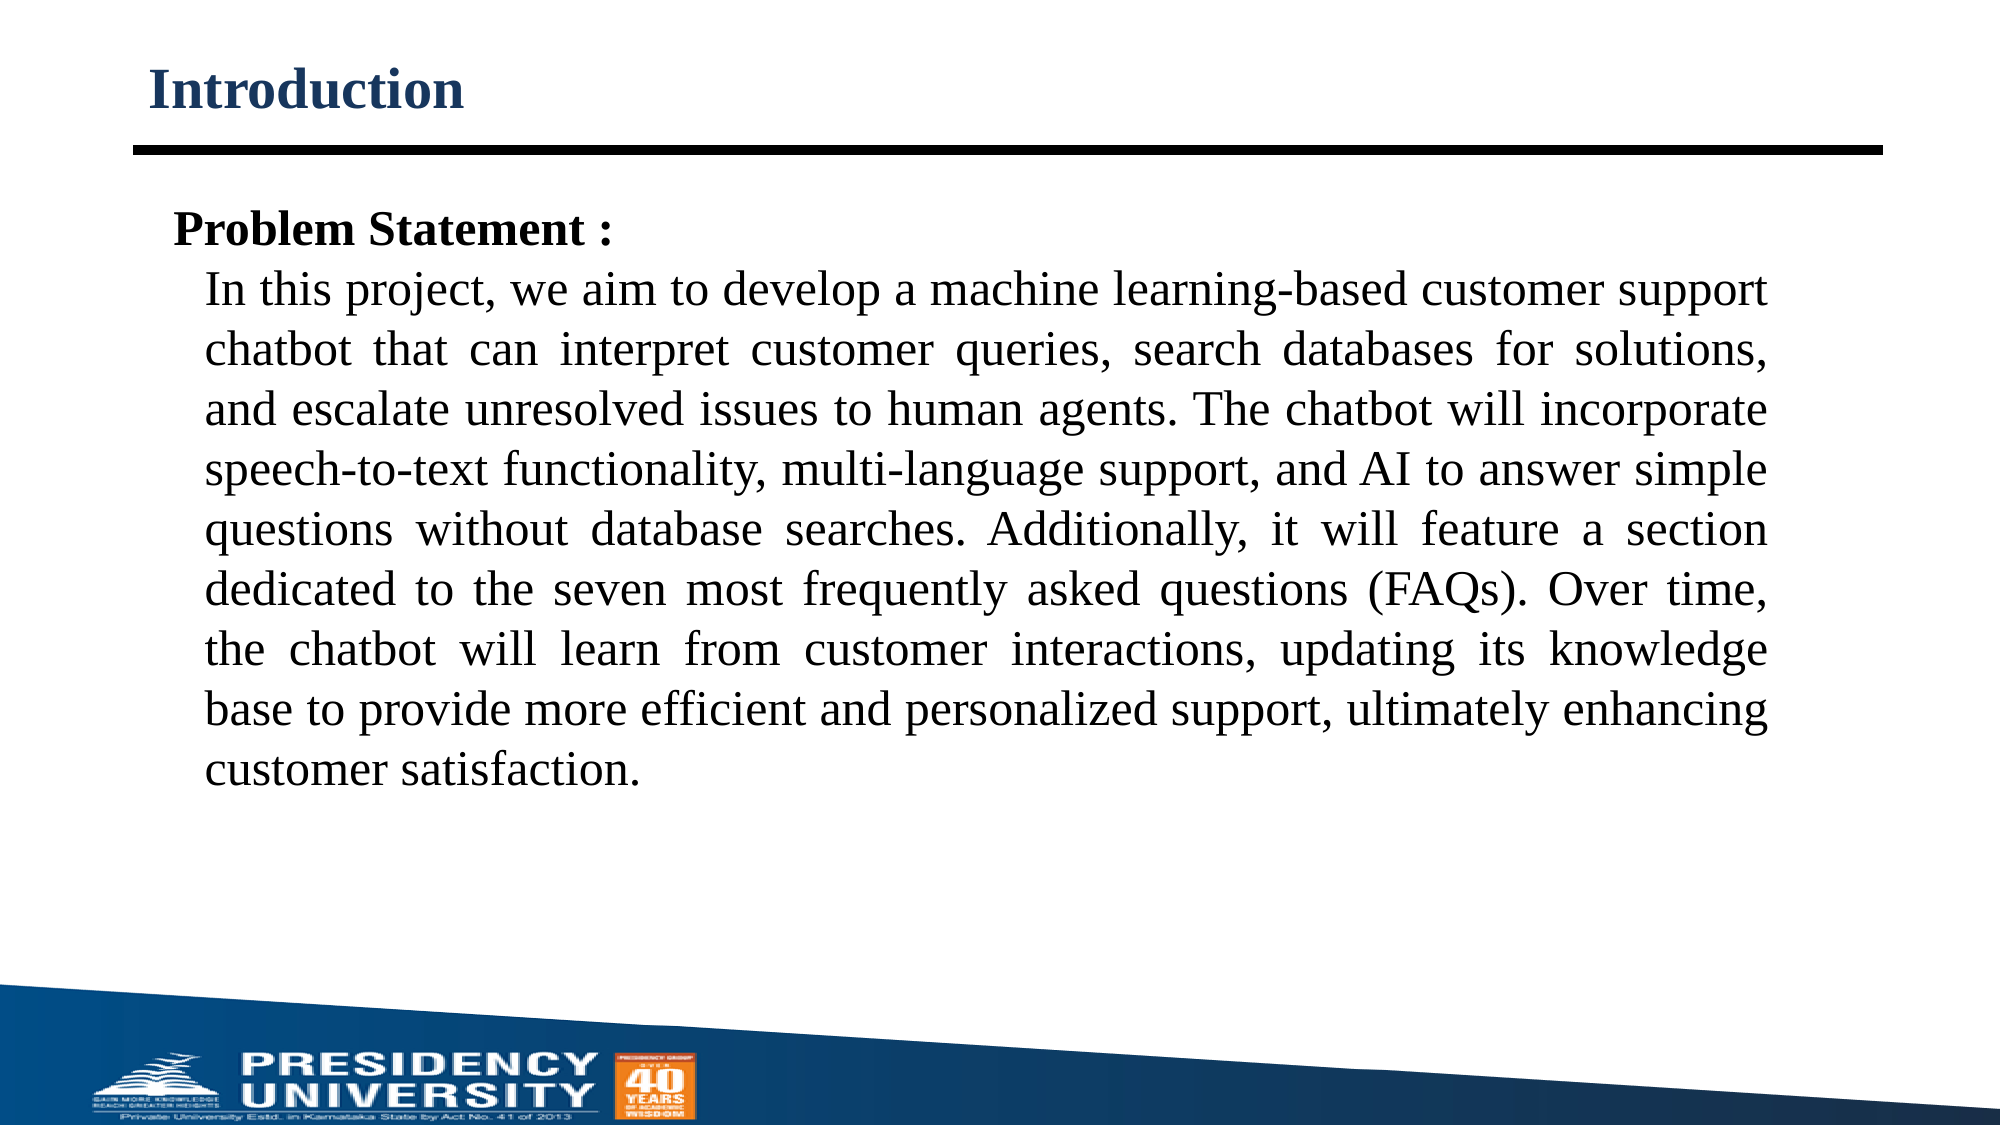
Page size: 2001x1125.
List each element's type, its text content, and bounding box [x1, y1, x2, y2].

list Problem Statement : In this project, we aim to develop a machine learning-based customer support chatbot that can interpret customer queries, search databases for solutions, and escalate unresolved issues to human agents. The chatbot will incorporate speech-to-text functionality, multi-language support, and AI to answer simple questions without database searches. Additionally, it will feature a section dedicated to the seven most frequently asked questions (FAQs). Over time, the chatbot will learn from customer interactions, updating its knowledge base to provide more efficient and personalized support, ultimately enhancing customer satisfaction. [133, 187, 1785, 1000]
title Introduction [133, 45, 1884, 125]
picture [0, 982, 2000, 1125]
